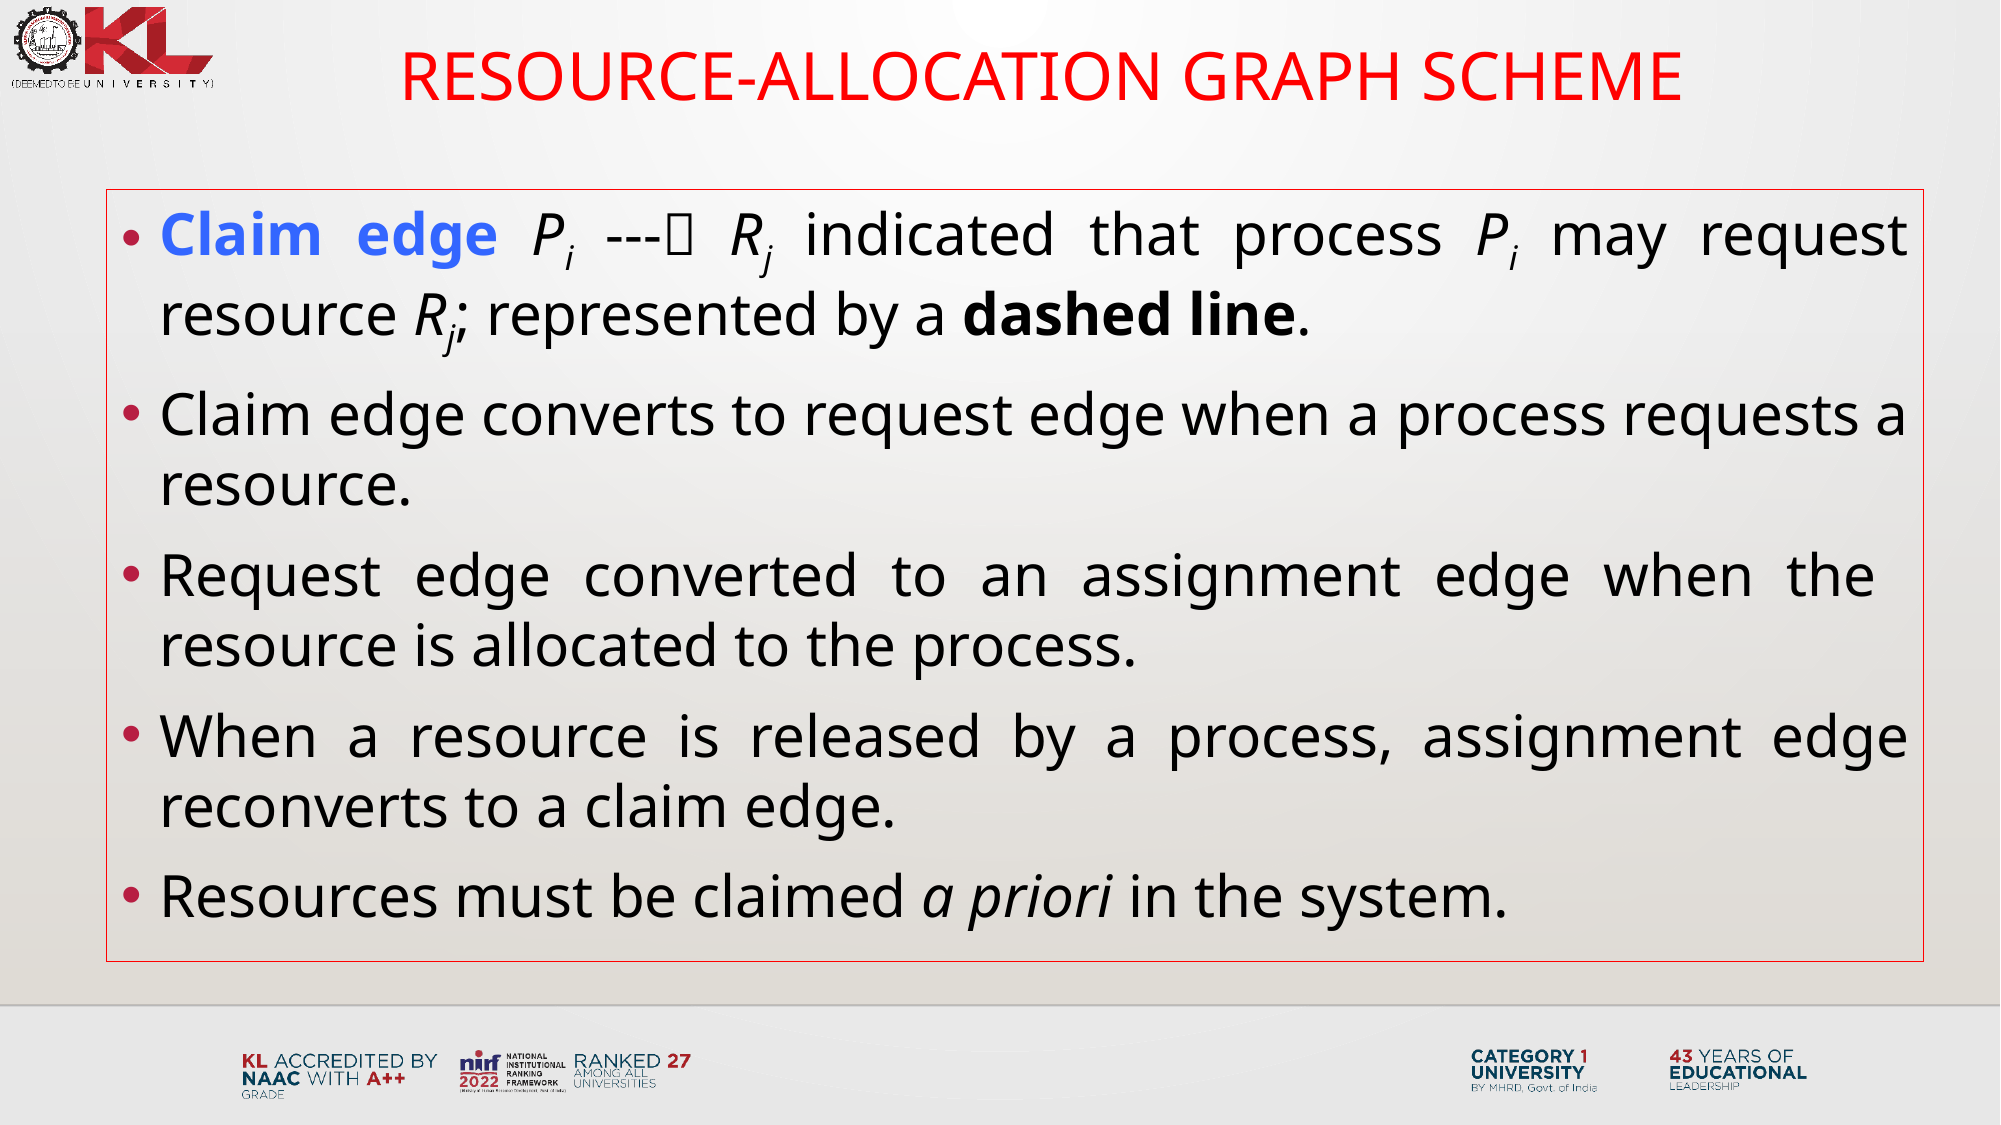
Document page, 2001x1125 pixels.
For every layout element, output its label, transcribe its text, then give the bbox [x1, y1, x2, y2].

picture [1447, 1045, 1814, 1101]
picture [12, 5, 213, 88]
list Claim edge Pi --- Rj indicated that process Pi may request resource Rj; represented by a dashed line. Claim edge converts to request edge when a process requests a resource. Request edge converted to an assignment edge when the resource is allocated to the process. When a resource is released by a process, assignment edge reconverts to a claim edge. Resources must be claimed a priori in the system. [106, 189, 1924, 962]
picture [238, 1045, 716, 1103]
title Resource-Allocation Graph Scheme [384, 35, 1728, 130]
